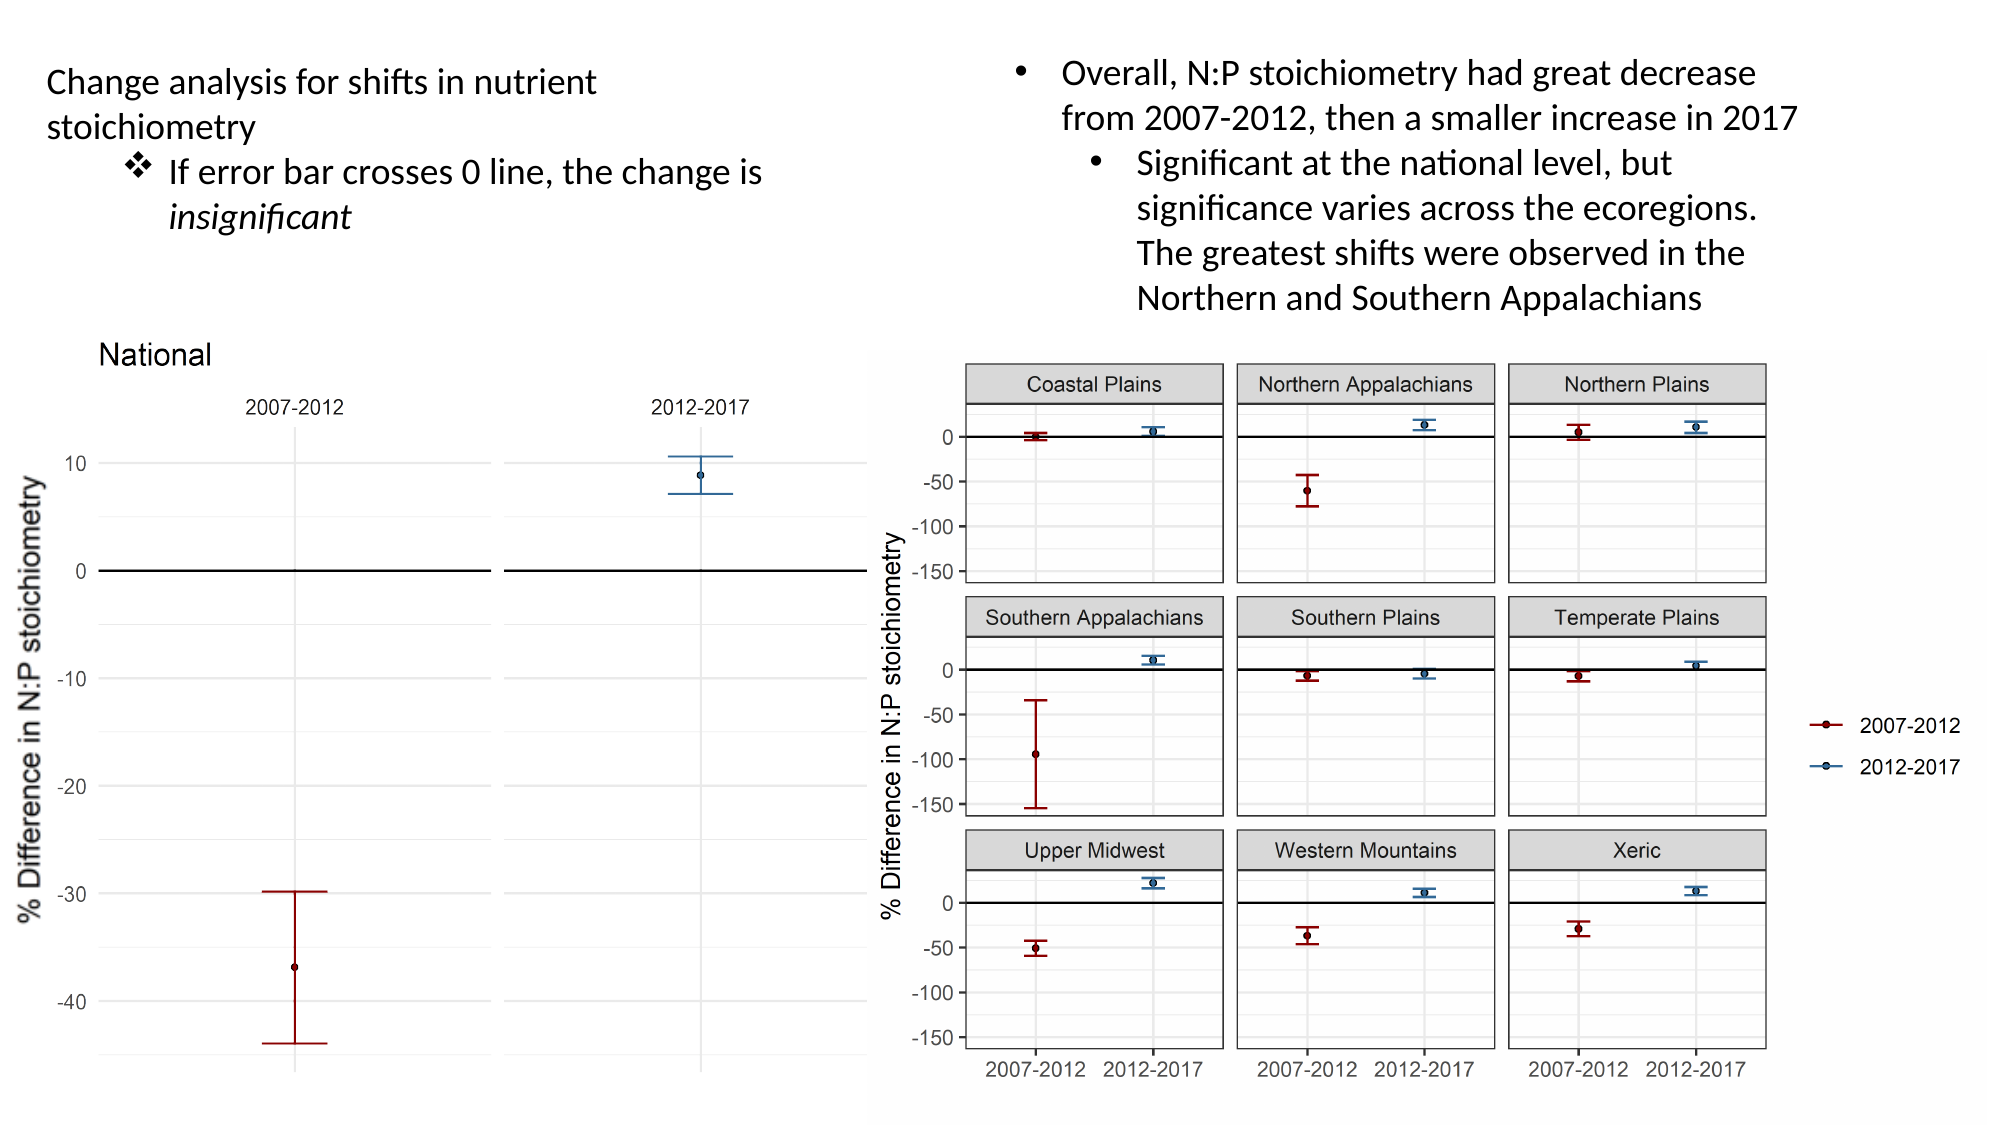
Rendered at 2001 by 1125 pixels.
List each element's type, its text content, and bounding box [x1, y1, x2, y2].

text_box Overall, N:P stoichiometry had great decrease from 2007-2012, then a smaller increase in 2017 Significant at the national level, but significance varies across the ecoregions. The greatest shifts were observed in the Northern and Southern Appalachians [999, 40, 1835, 326]
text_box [13, 328, 1987, 1125]
text_box Change analysis for shifts in nutrient stoichiometry If error bar crosses 0 line, the change is insignificant [31, 49, 784, 245]
